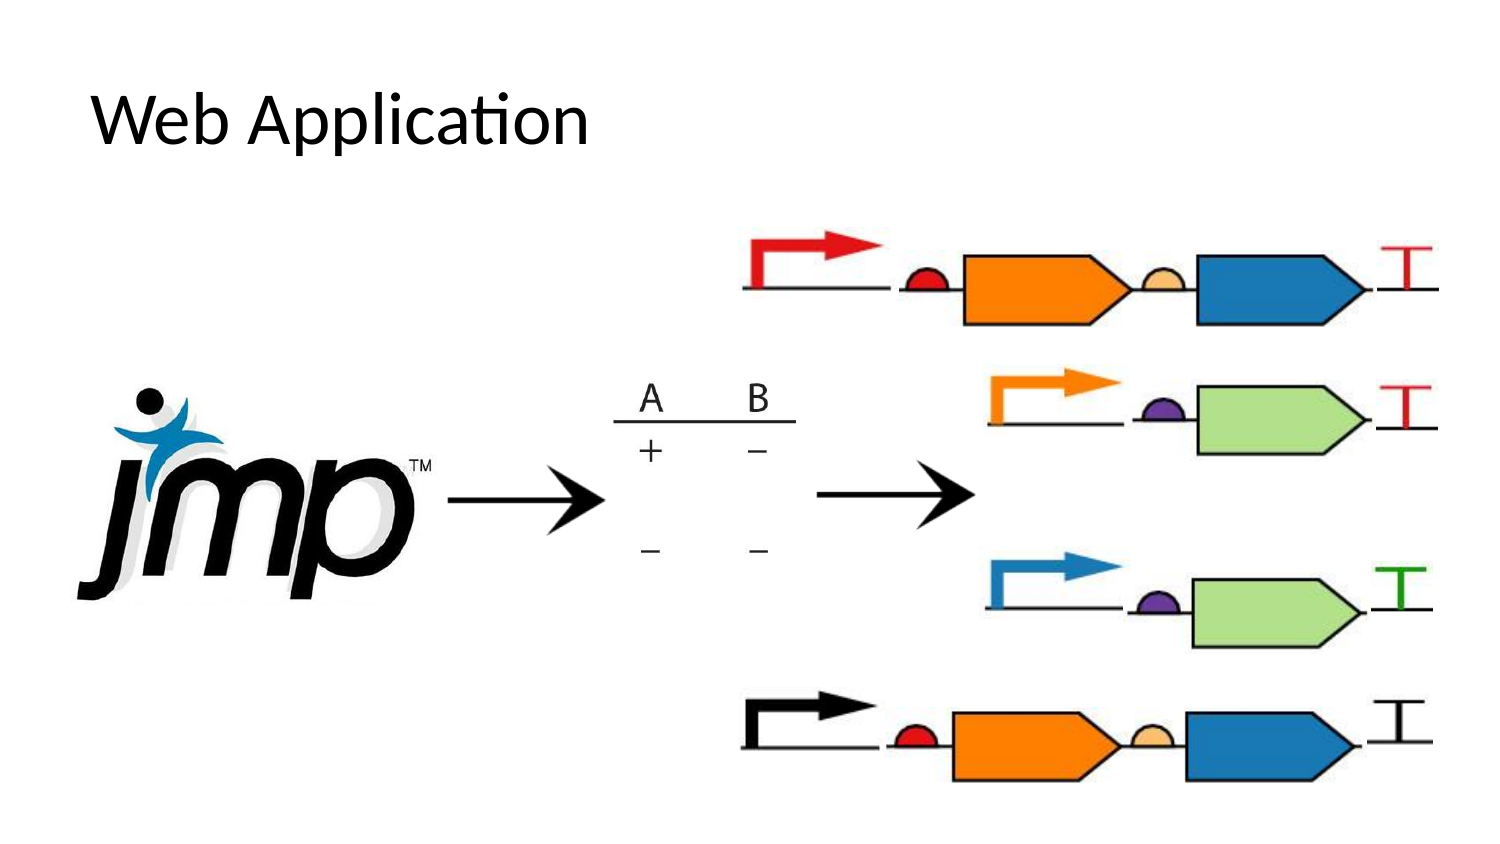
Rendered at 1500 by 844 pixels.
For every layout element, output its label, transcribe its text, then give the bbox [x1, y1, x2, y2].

picture [738, 227, 1439, 333]
picture [982, 363, 1438, 462]
picture [979, 546, 1433, 655]
picture [738, 687, 1433, 790]
title Web Application [75, 33, 1425, 175]
picture [69, 369, 796, 629]
picture [803, 448, 981, 540]
